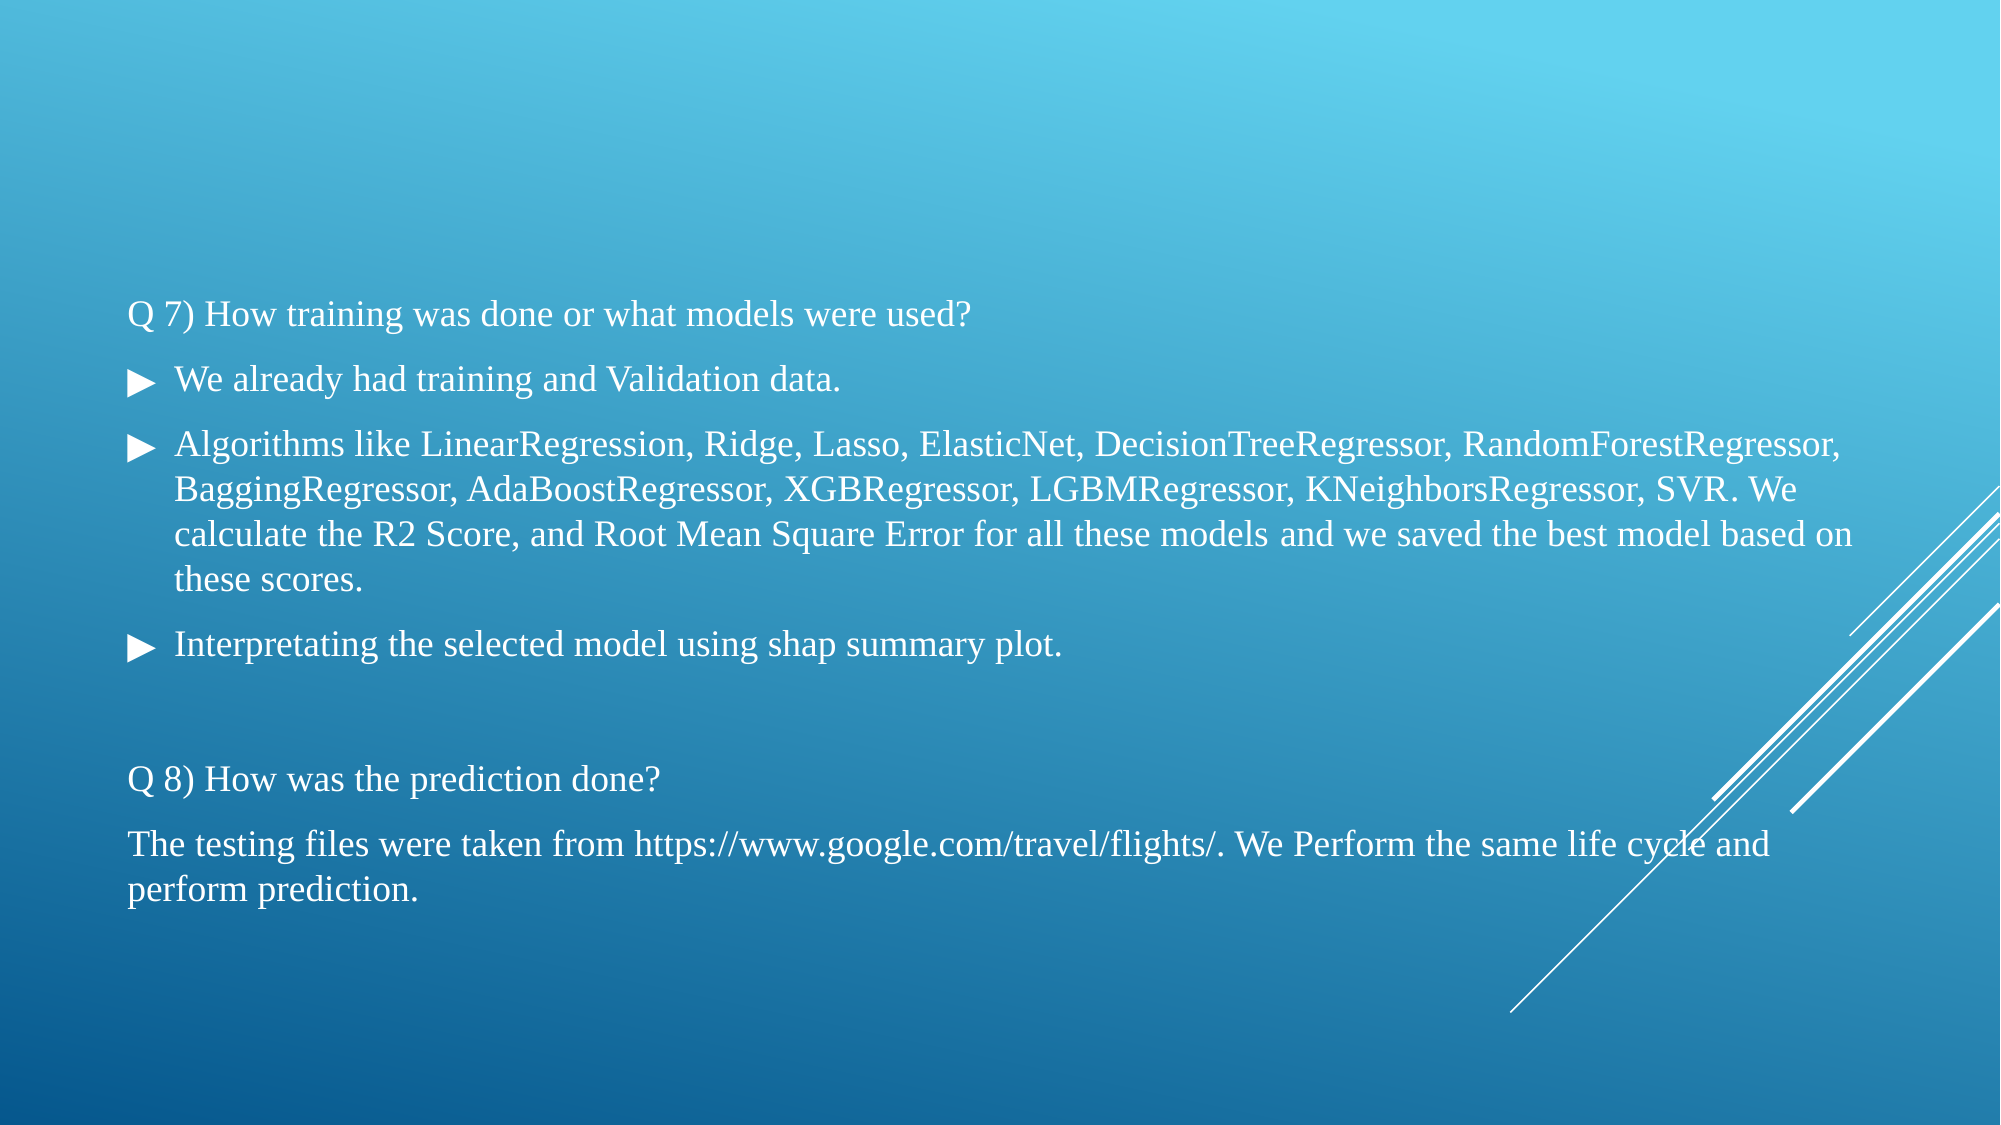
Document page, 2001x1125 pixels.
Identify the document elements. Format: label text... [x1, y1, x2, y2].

list Q 7) How training was done or what models were used? We already had training and Validation data. Algorithms like LinearRegression, Ridge, Lasso, ElasticNet, DecisionTreeRegressor, RandomForestRegressor, BaggingRegressor, AdaBoostRegressor, XGBRegressor, LGBMRegressor, KNeighborsRegressor, SVR. We calculate the R2 Score, and Root Mean Square Error for all these models and we saved the best model based on these scores. Interpretating the selected model using shap summary plot. Q 8) How was the prediction done? The testing files were taken from https://www.google.com/travel/flights/. We Perform the same life cycle and perform prediction. [112, 112, 1879, 1086]
